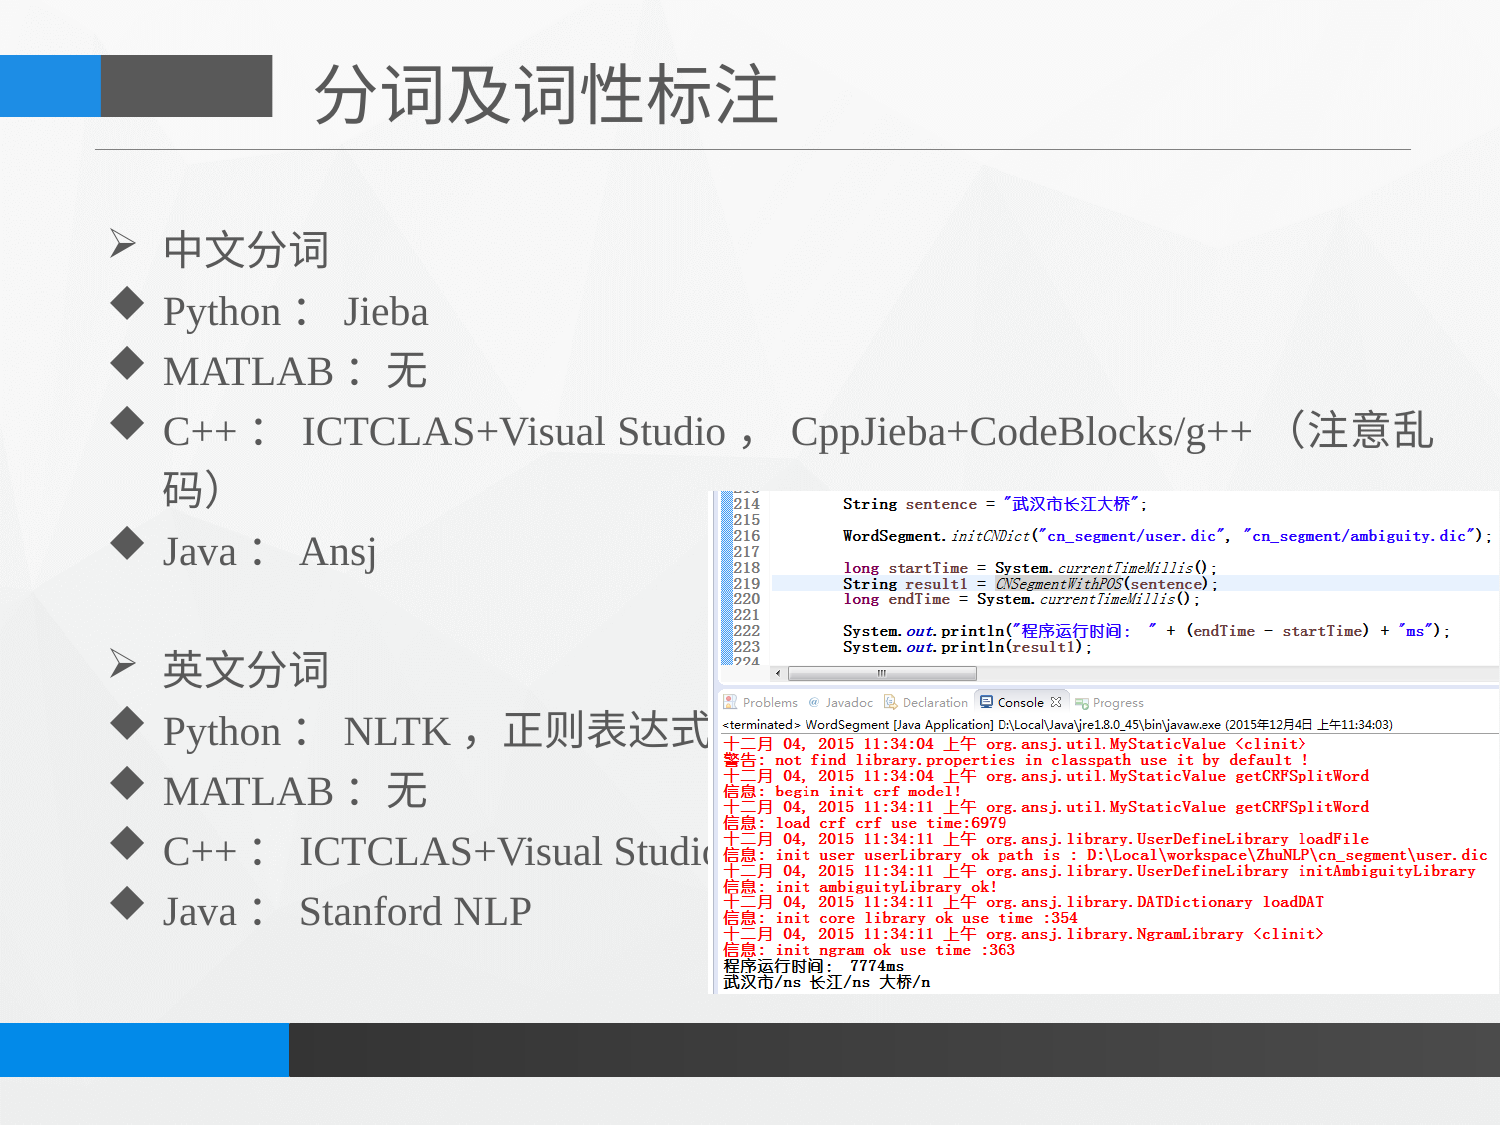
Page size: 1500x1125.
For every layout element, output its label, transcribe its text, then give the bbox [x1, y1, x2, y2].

text_box 中文分词 Python：Jieba MATLAB：无 C++：ICTCLAS+Visual Studio，CppJieba+CodeBlocks/g++（注意乱码） Java：Ansj 英文分词 Python：NLTK，正则表达式 MATLAB：无 C++：ICTCLAS+Visual Studio Java：Stanford NLP [95, 208, 1447, 940]
text_box 分词及词性标注 [301, 46, 1258, 139]
text_box [288, 1022, 1500, 1078]
picture [708, 491, 1499, 994]
text_box [0, 1022, 288, 1078]
